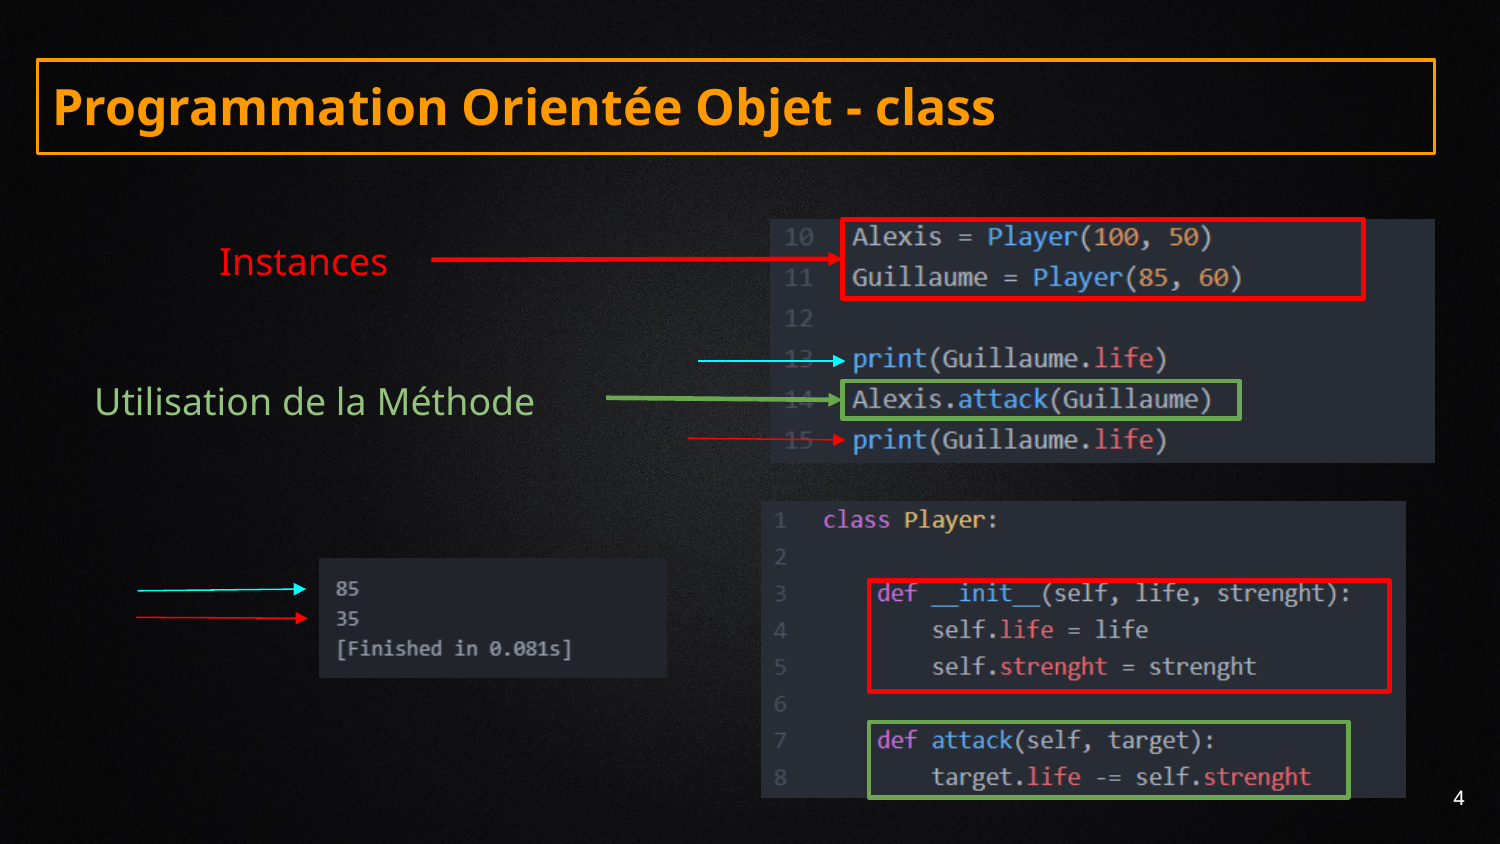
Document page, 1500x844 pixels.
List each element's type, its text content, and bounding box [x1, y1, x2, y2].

list Instances [129, 216, 667, 281]
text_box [687, 437, 846, 441]
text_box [605, 397, 843, 401]
picture [0, 0, 1500, 844]
slide_number ‹#› [1389, 764, 1480, 830]
title Programmation Orientée Objet - class [37, 59, 1435, 154]
list Utilisation de la Méthode [4, 356, 587, 442]
